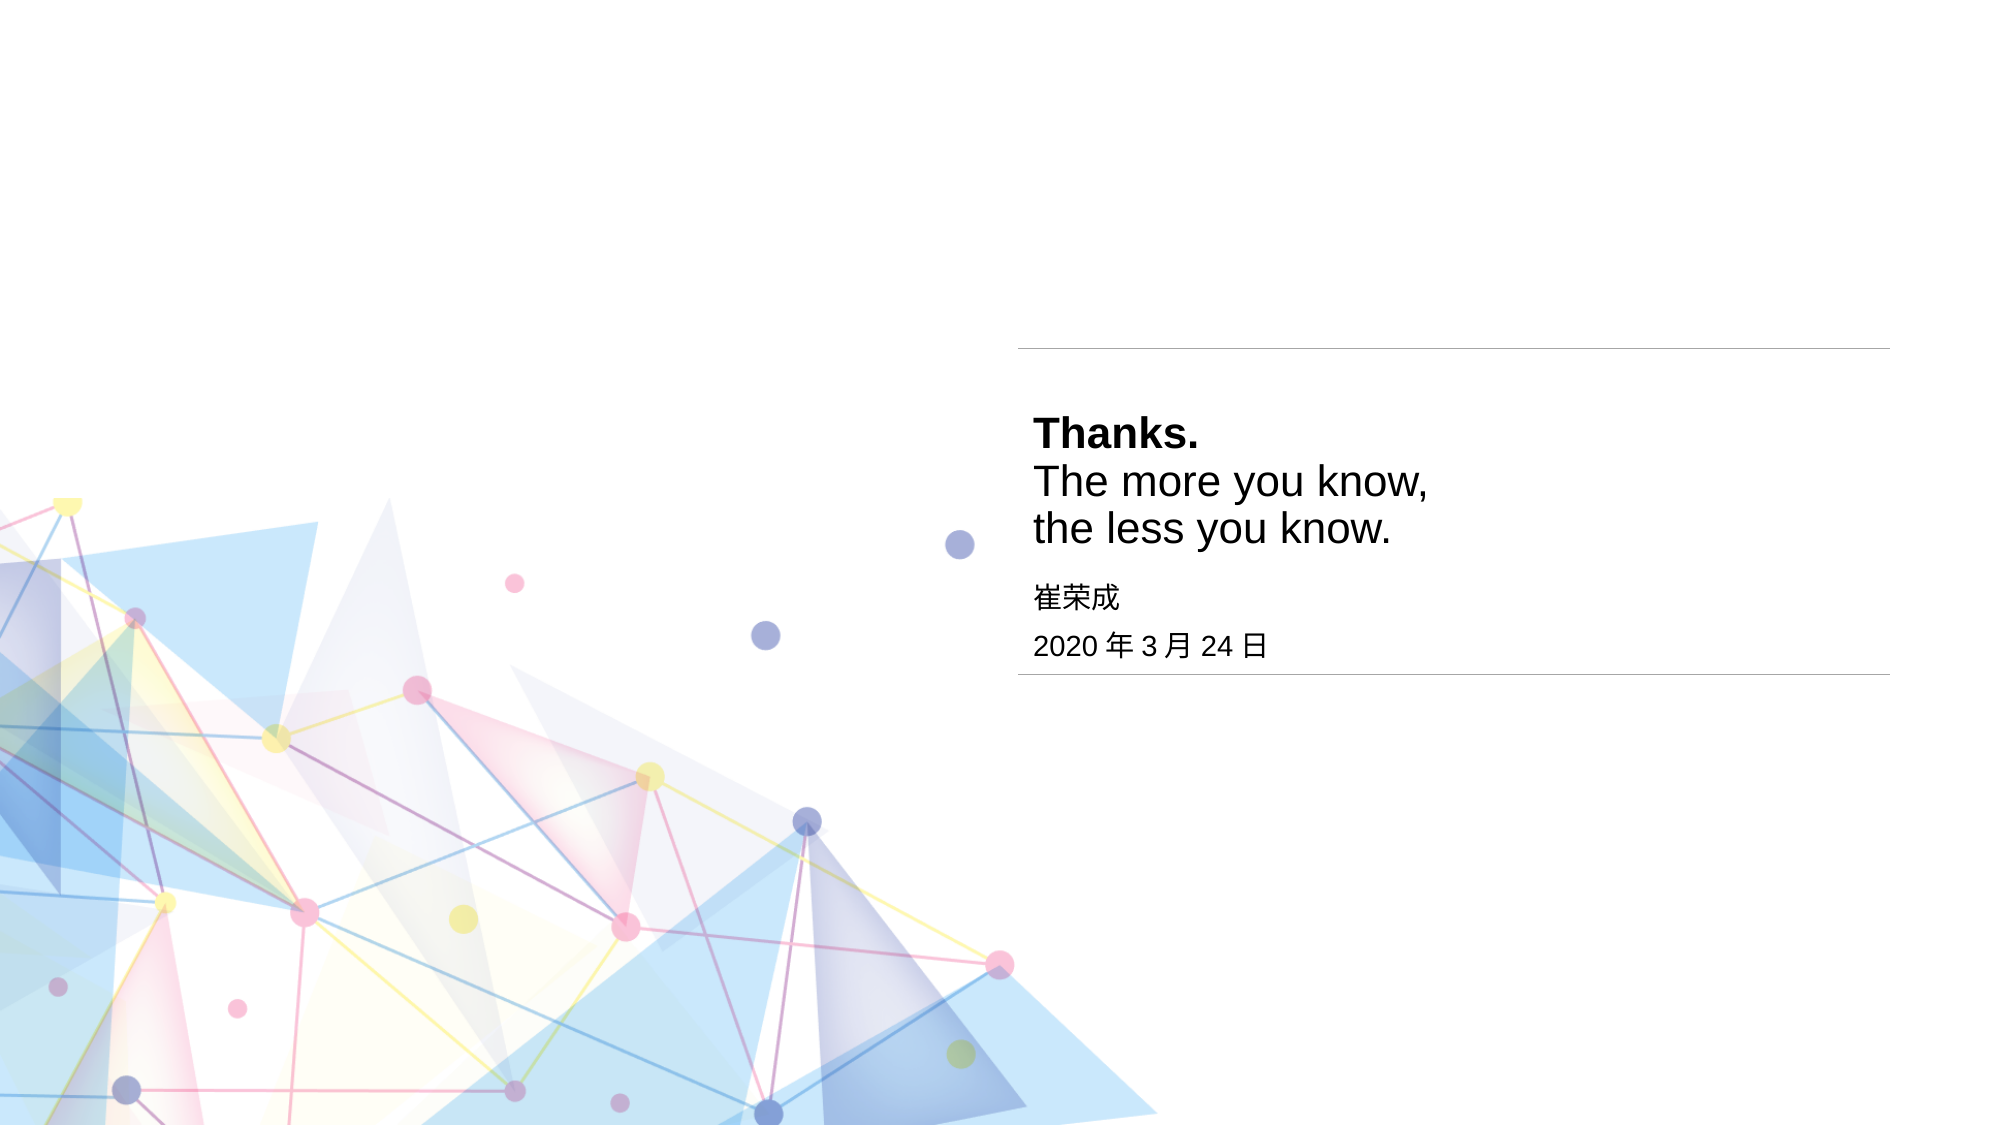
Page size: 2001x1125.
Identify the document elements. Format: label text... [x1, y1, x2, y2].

list 2020年3月24日 [1018, 623, 1754, 674]
title Thanks. The more you know, the less you know. [1018, 401, 1754, 562]
list 崔荣成 [1018, 571, 1754, 623]
picture [0, 498, 1301, 1125]
